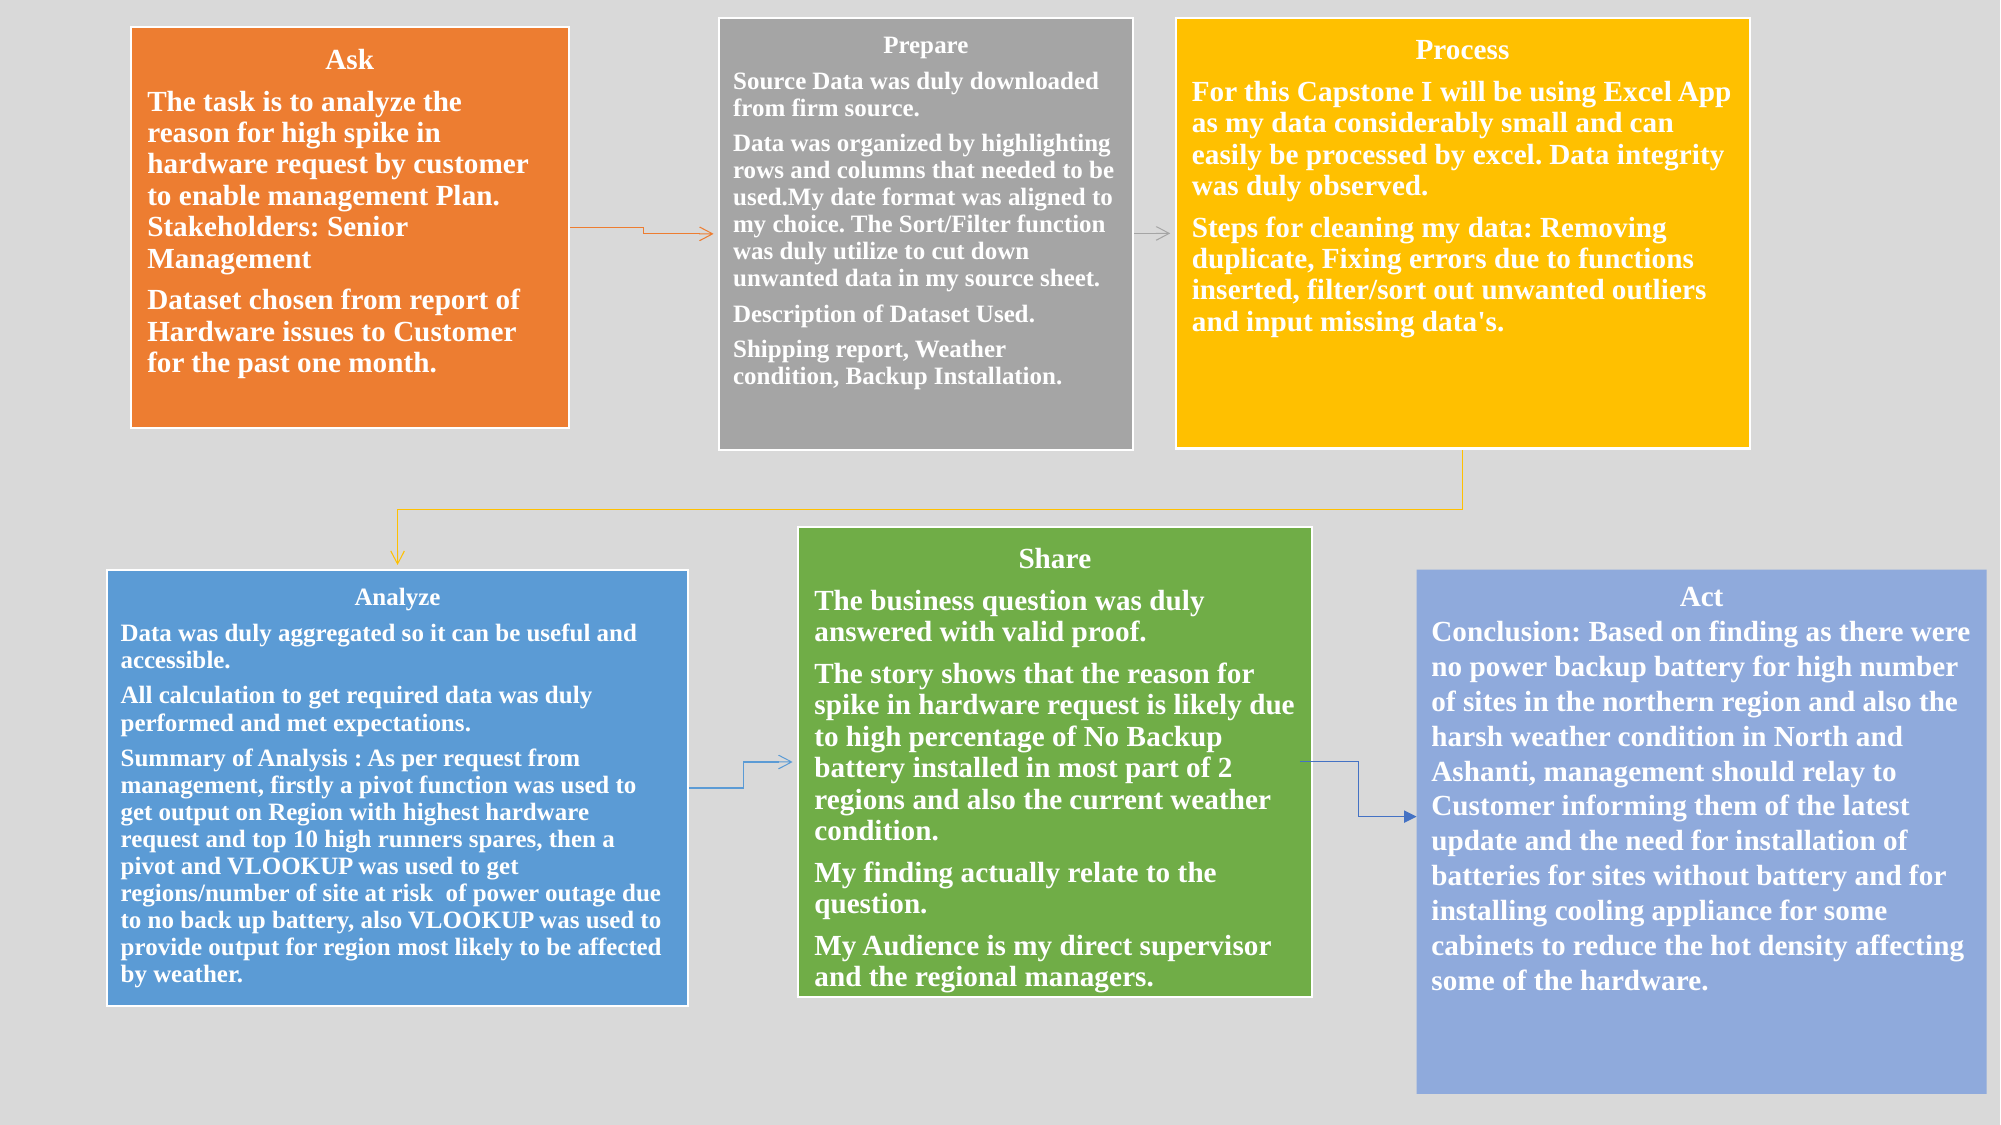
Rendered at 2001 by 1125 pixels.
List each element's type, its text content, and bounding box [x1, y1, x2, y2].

text_box Act Conclusion: Based on finding as there were no power backup battery for high number of sites in the northern region and also the harsh weather condition in North and Ashanti, management should relay to Customer informing them of the latest update and the need for installation of batteries for sites without battery and for installing cooling appliance for some cabinets to reduce the hot density affecting some of the hardware. [1416, 569, 1987, 1094]
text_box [106, 18, 1790, 1025]
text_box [1299, 761, 1417, 817]
